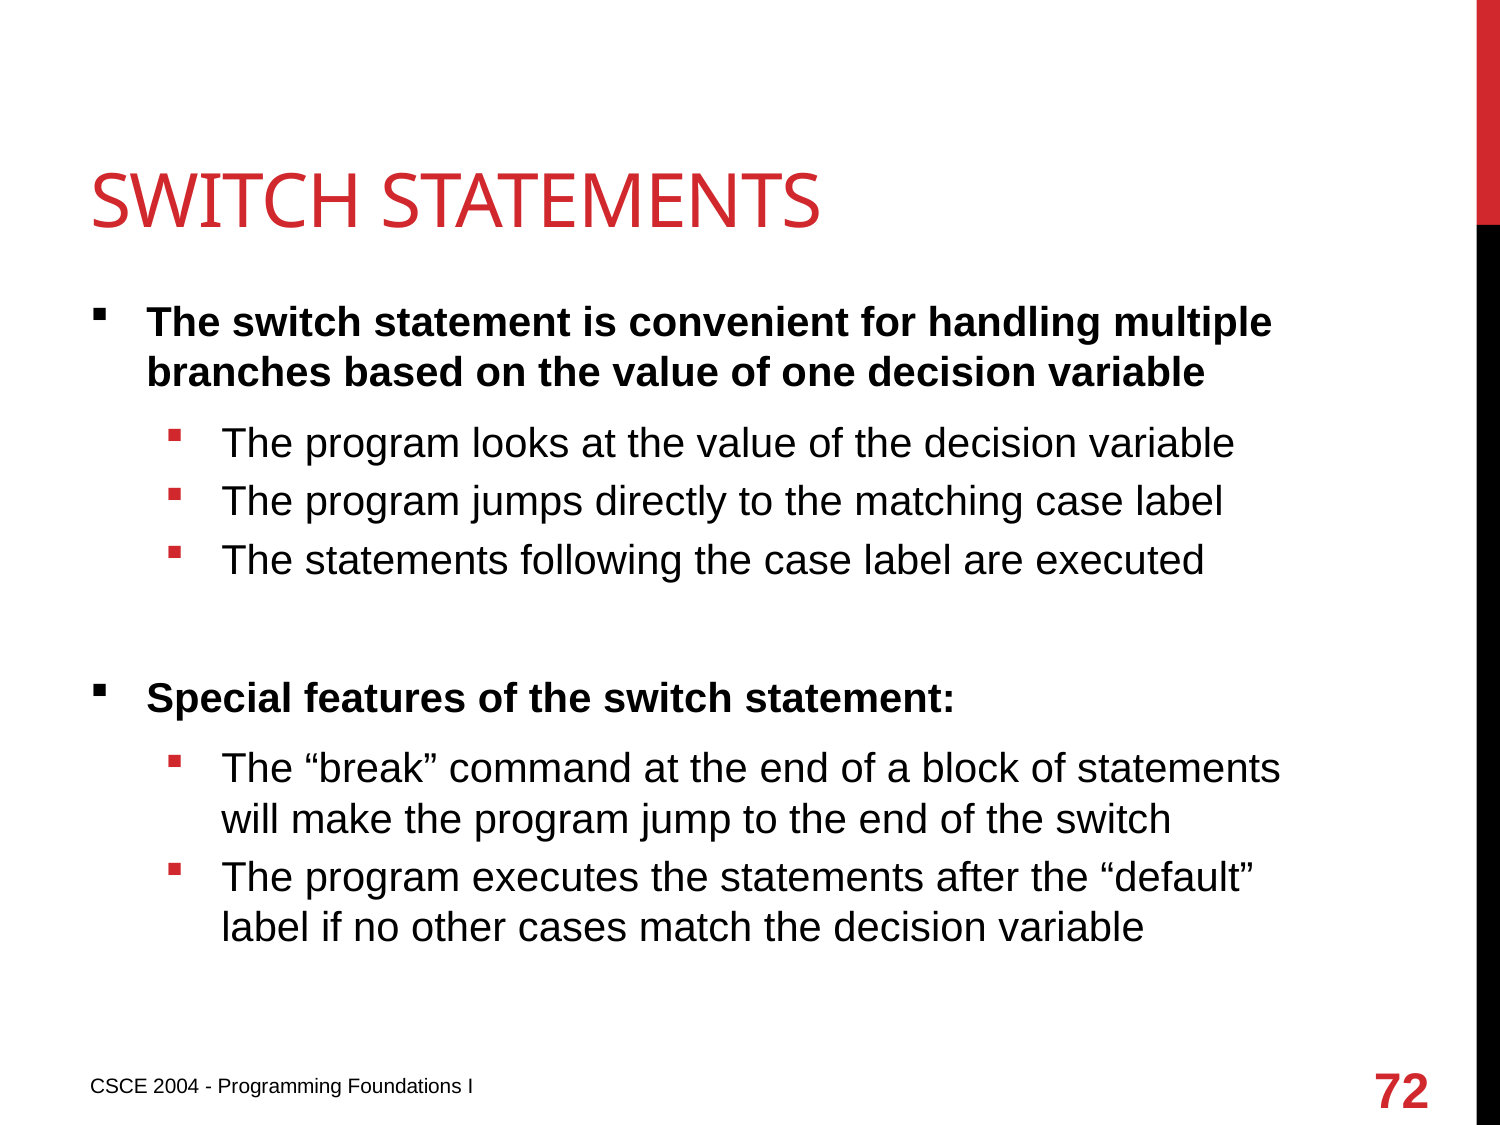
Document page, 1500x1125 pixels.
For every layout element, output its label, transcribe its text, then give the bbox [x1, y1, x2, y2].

title Switch statements [75, 25, 1025, 250]
footer CSCE 2004 - Programming Foundations I [75, 1065, 638, 1112]
list The switch statement is convenient for handling multiple branches based on the value of one decision variable The program looks at the value of the decision variable The program jumps directly to the matching case label The statements following the case label are executed Special features of the switch statement: The “break” command at the end of a block of statements will make the program jump to the end of the switch The program executes the statements after the “default” label if no other cases match the decision variable [75, 287, 1325, 1005]
slide_number 72 [1358, 1058, 1471, 1119]
